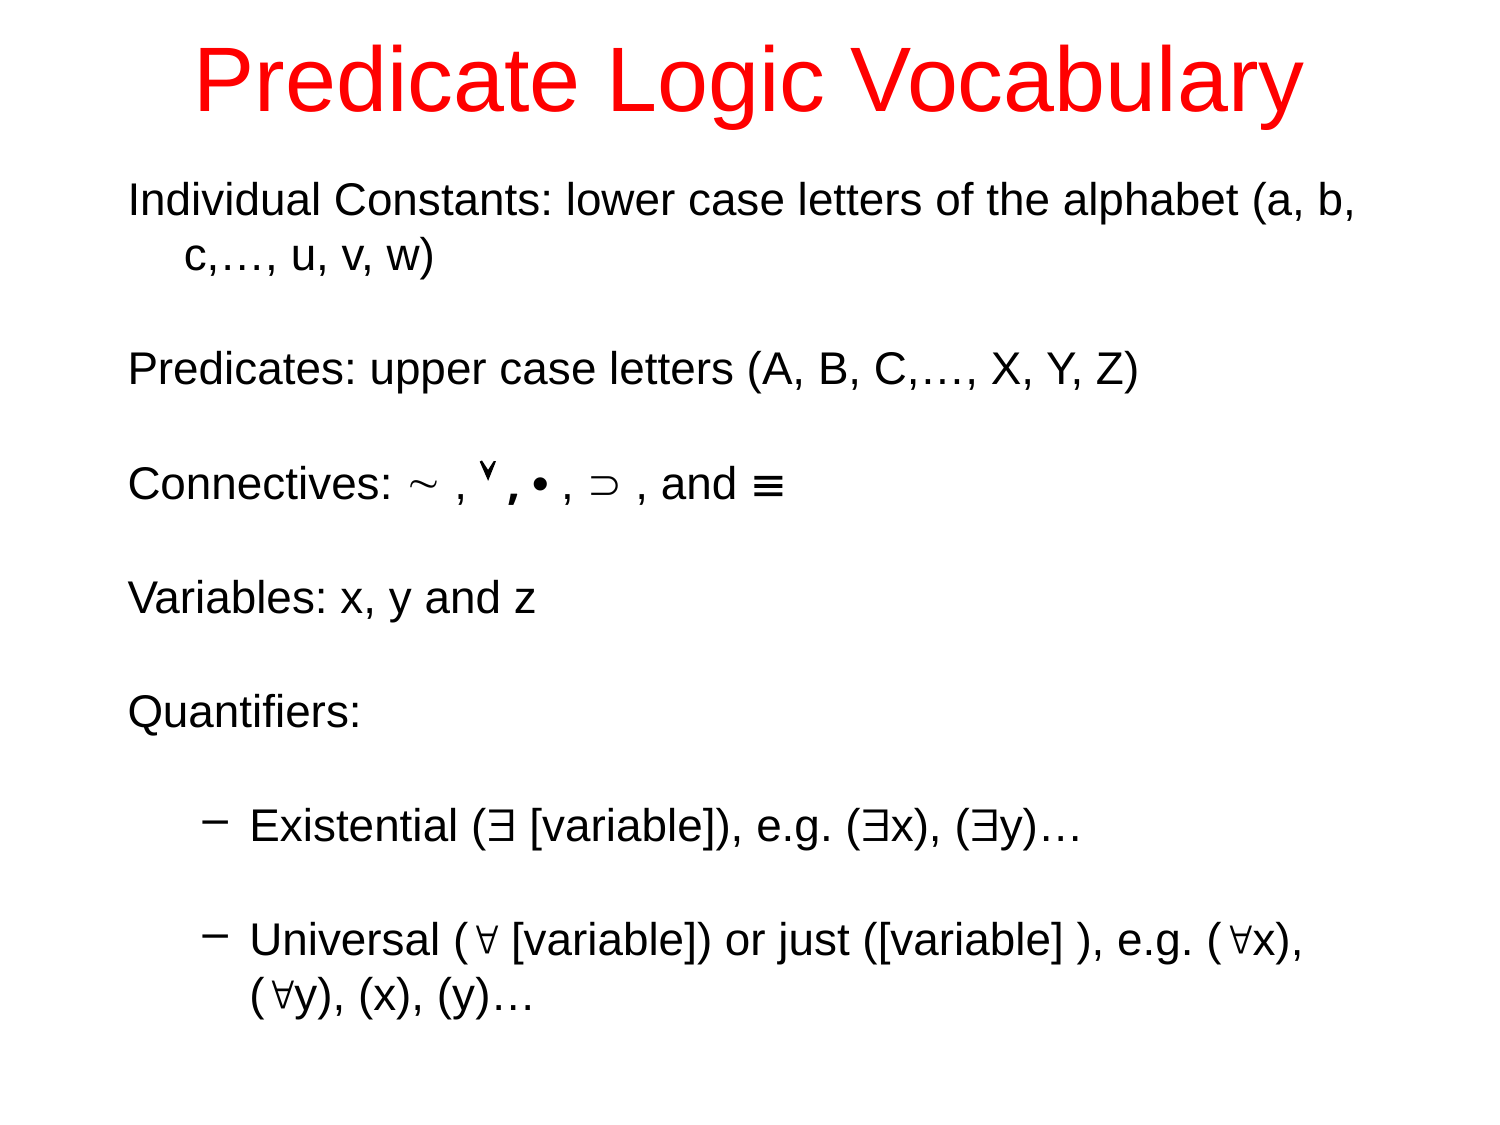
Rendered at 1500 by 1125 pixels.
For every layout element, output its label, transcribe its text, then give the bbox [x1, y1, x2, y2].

title Predicate Logic Vocabulary [112, 37, 1388, 113]
list Individual Constants: lower case letters of the alphabet (a, b, c,…, u, v, w) Predicates: upper case letters (A, B, C,…, X, Y, Z) Connectives:  ,  , • ,  , and  Variables: x, y and z Quantifiers: Existential ( [variable]), e.g. (x), (y)… Universal ( [variable]) or just ([variable] ), e.g. (x), (y), (x), (y)… [112, 162, 1388, 863]
